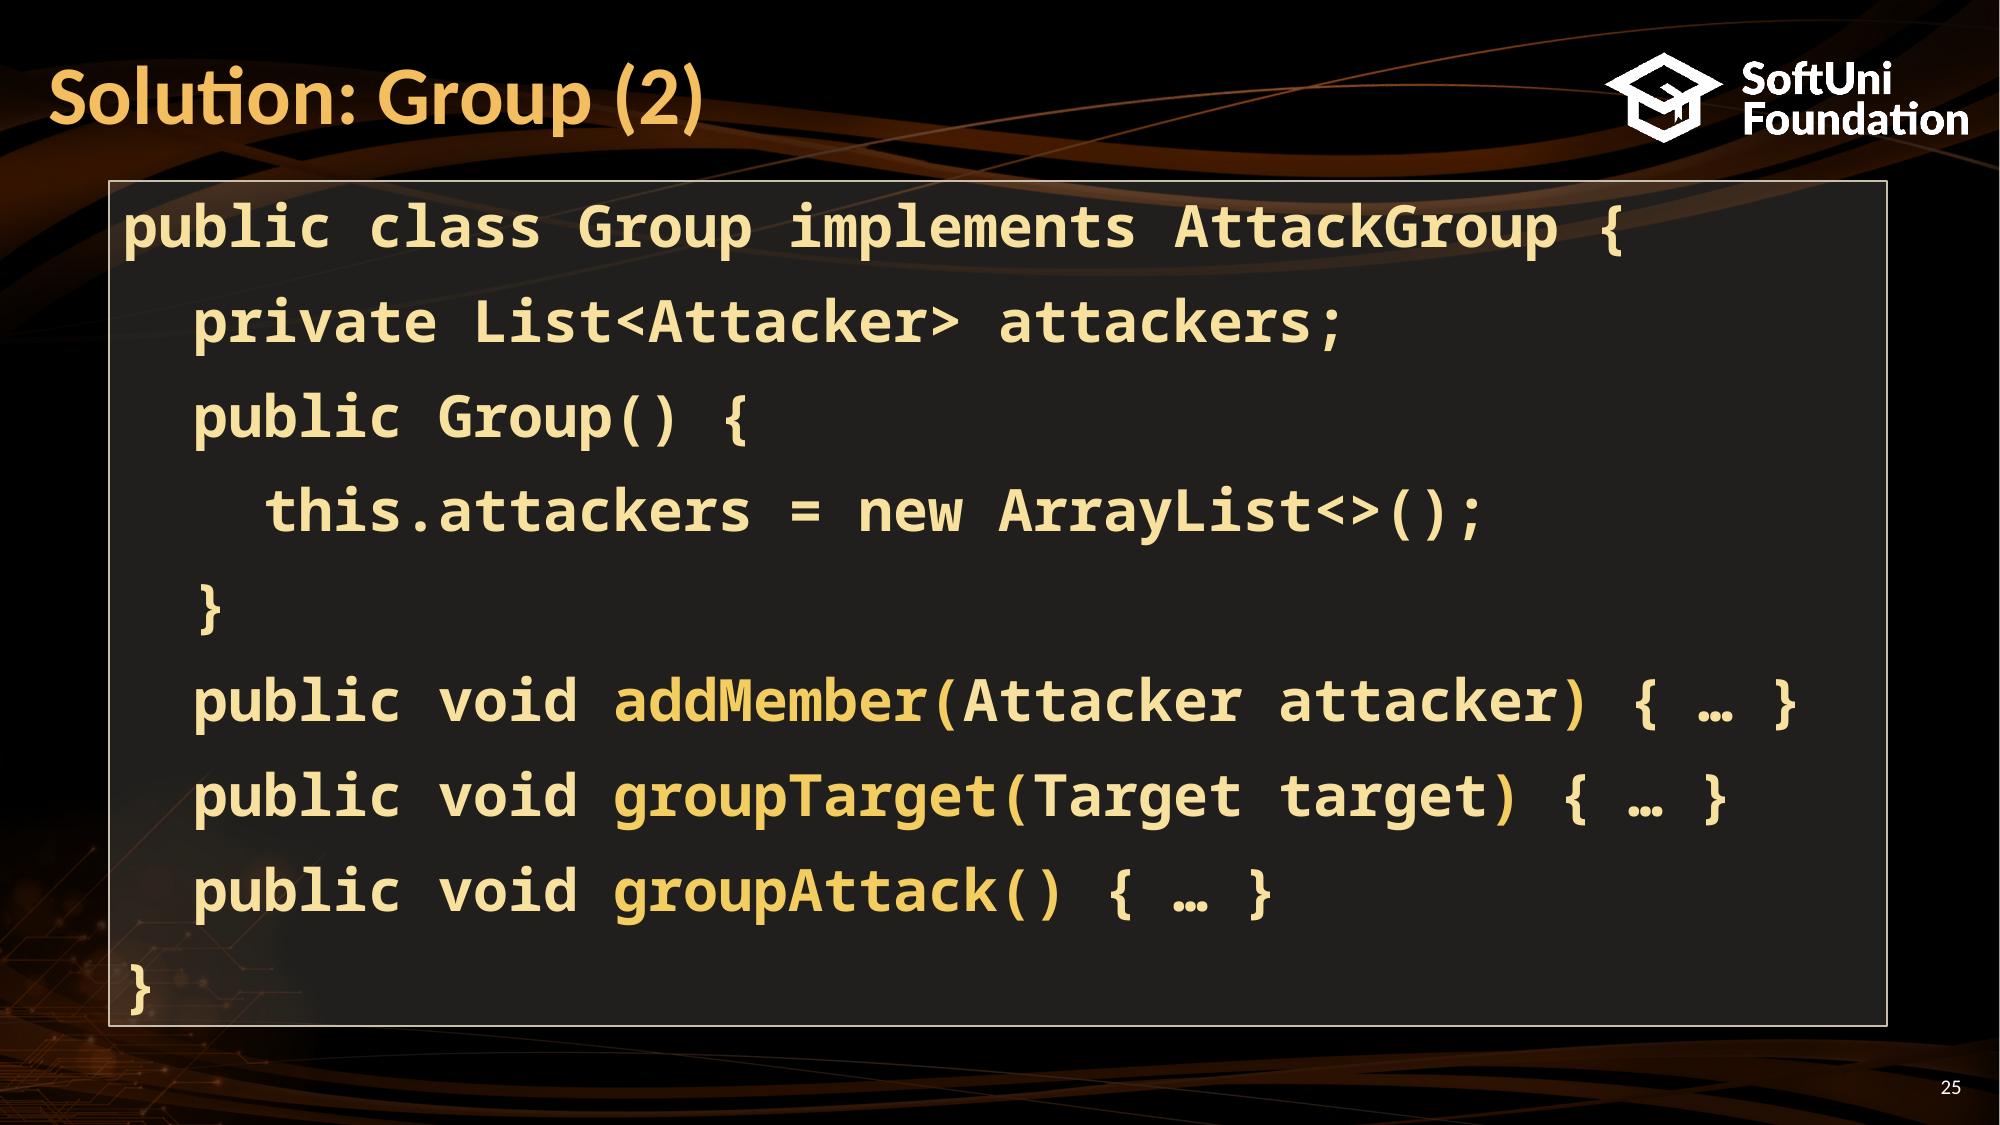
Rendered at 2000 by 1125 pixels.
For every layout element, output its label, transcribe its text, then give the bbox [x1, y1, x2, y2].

text_box Solution: Group (2) [30, 6, 1602, 189]
picture [0, 0, 2000, 1125]
text_box 23 [1897, 1070, 1968, 1103]
text_box public class Group implements AttackGroup { private List<Attacker> attackers; public Group() { this.attackers = new ArrayList<>(); } public void addMember(Attacker attacker) { … } public void groupTarget(Target target) { … } public void groupAttack() { … } } [108, 181, 1888, 1026]
